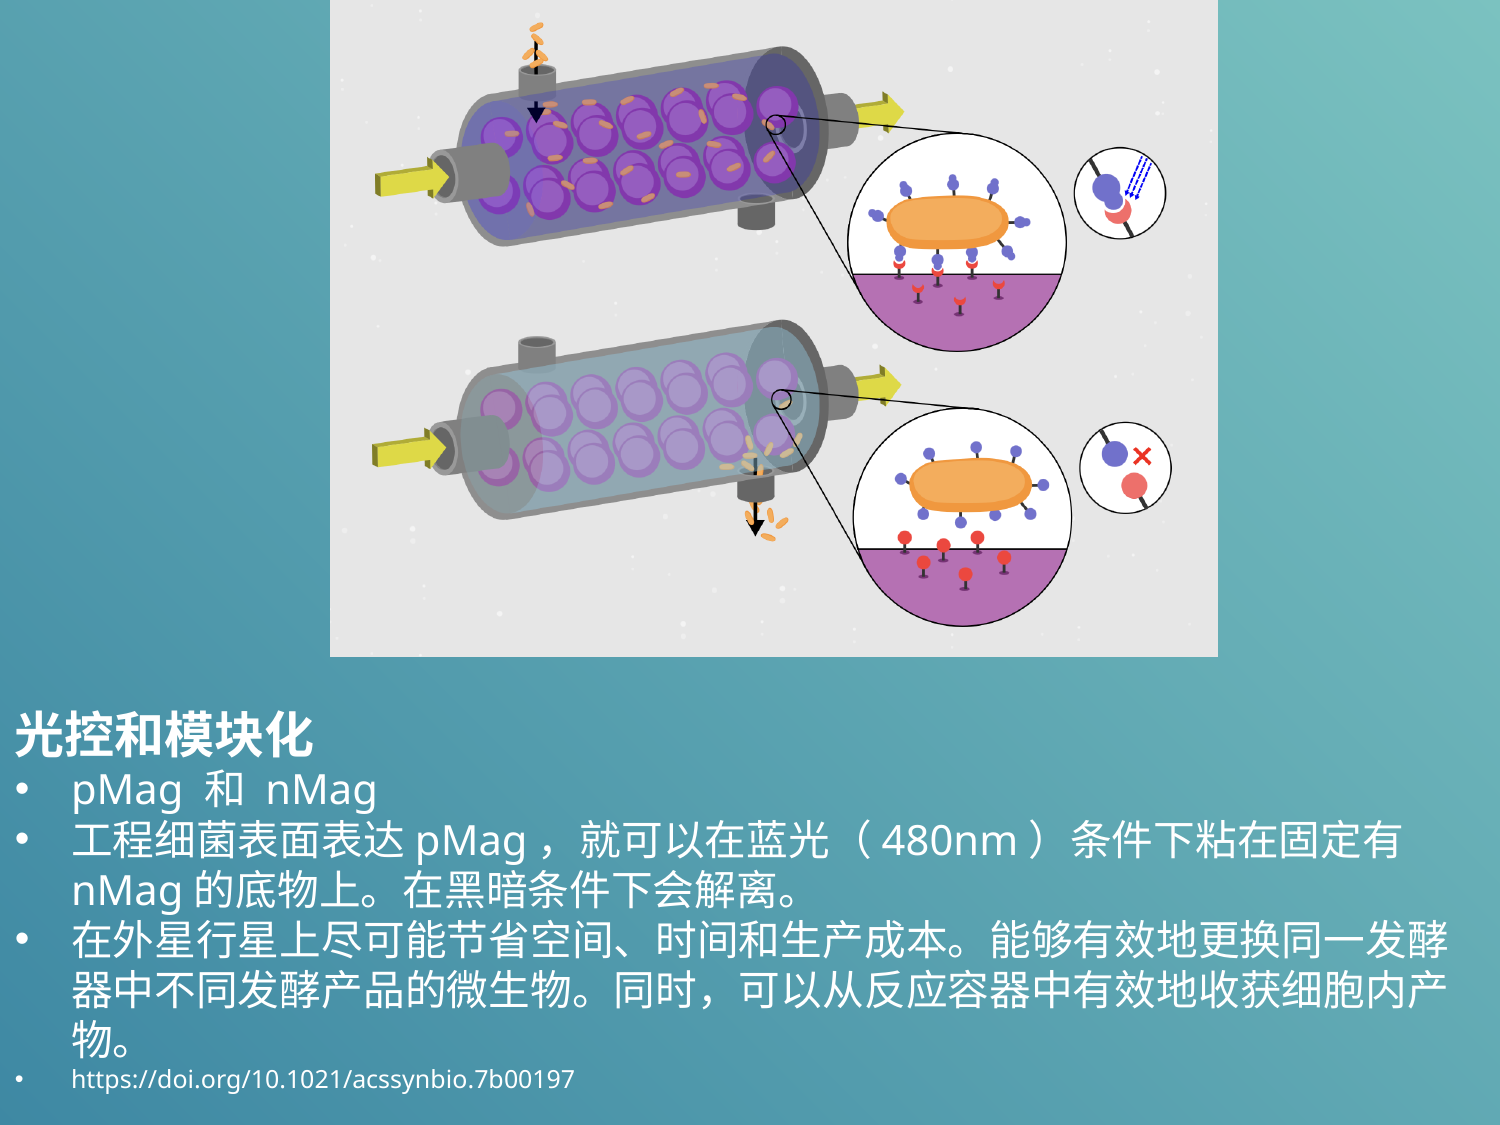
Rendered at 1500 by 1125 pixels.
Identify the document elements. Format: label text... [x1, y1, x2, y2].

picture [330, 0, 1218, 657]
text_box 光控和模块化 pMag 和 nMag 工程细菌表面表达pMag，就可以在蓝光（480nm）条件下粘在固定有nMag的底物上。在黑暗条件下会解离。 在外星行星上尽可能节省空间、时间和生产成本。能够有效地更换同一发酵器中不同发酵产品的微生物。同时，可以从反应容器中有效地收获细胞内产物。 https://doi.org/10.1021/acssynbio.7b00197 [0, 696, 1482, 1101]
